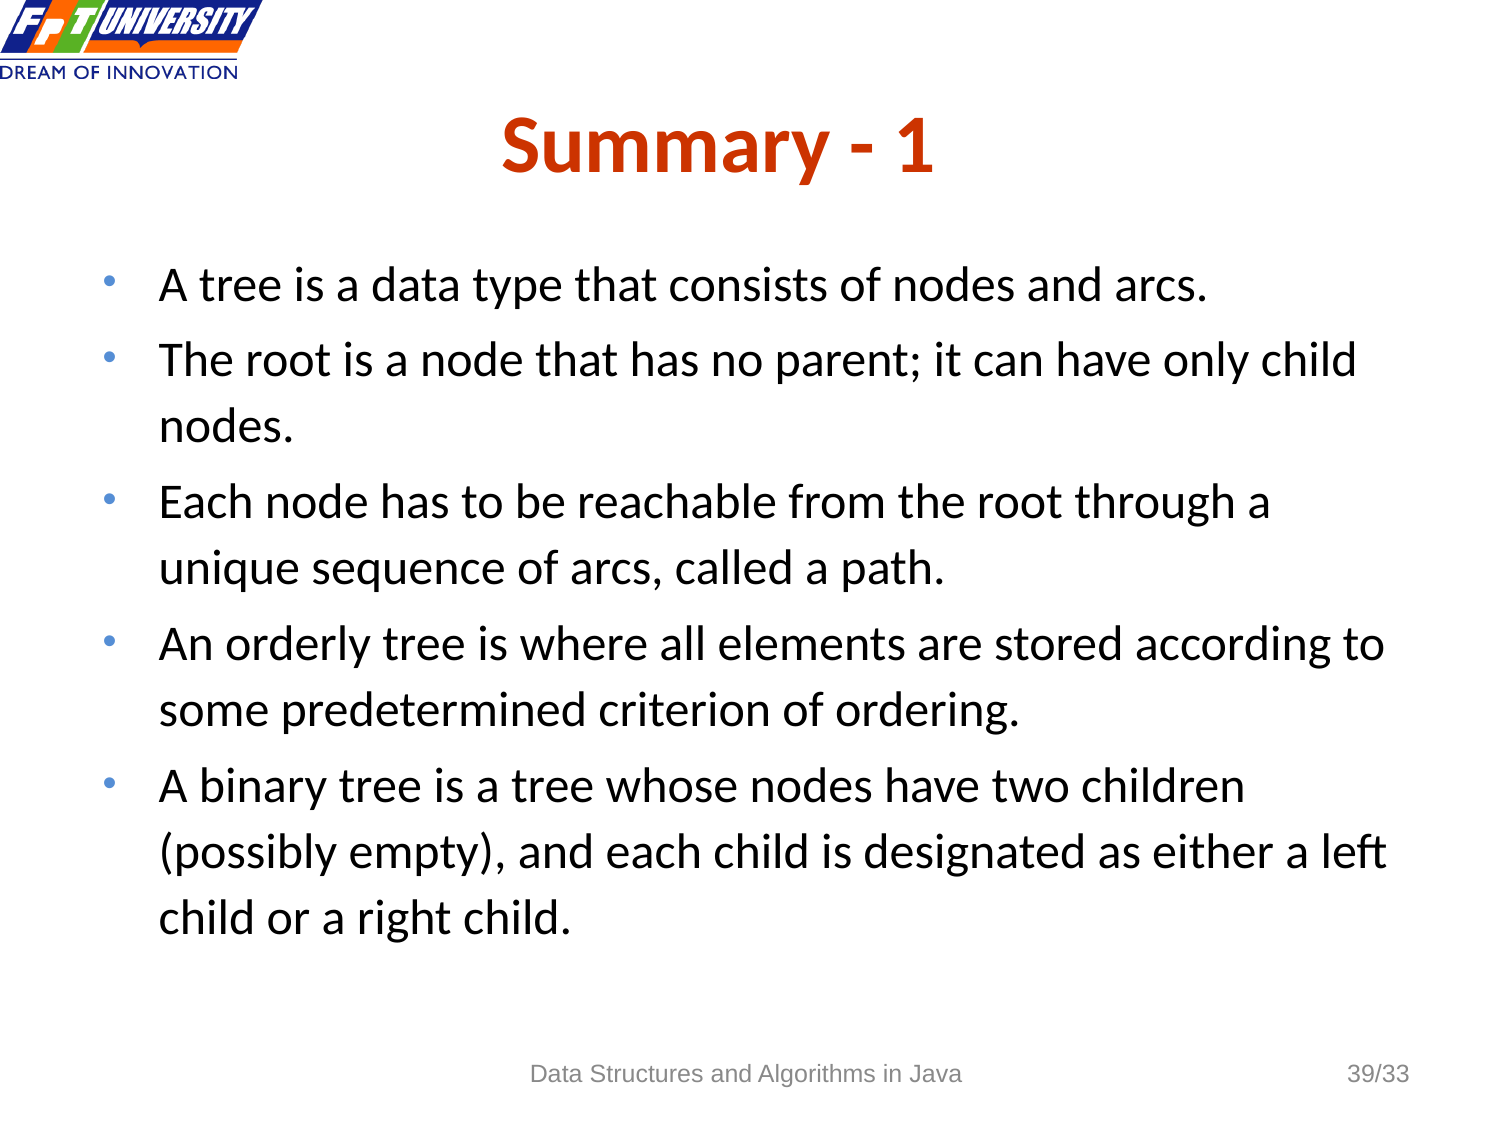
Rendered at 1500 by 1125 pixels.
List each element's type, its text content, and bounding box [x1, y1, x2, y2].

footer Data Structures and Algorithms in Java [474, 1042, 1025, 1103]
title Summary - 1 [162, 37, 1276, 237]
slide_number 39/33 [1074, 1042, 1425, 1103]
picture [0, 0, 263, 79]
list A tree is a data type that consists of nodes and arcs. The root is a node that has no parent; it can have only child nodes. Each node has to be reachable from the root through a unique sequence of arcs, called a path. An orderly tree is where all elements are stored according to some predetermined criterion of ordering. A binary tree is a tree whose nodes have two children (possibly empty), and each child is designated as either a left child or a right child. [87, 237, 1438, 953]
